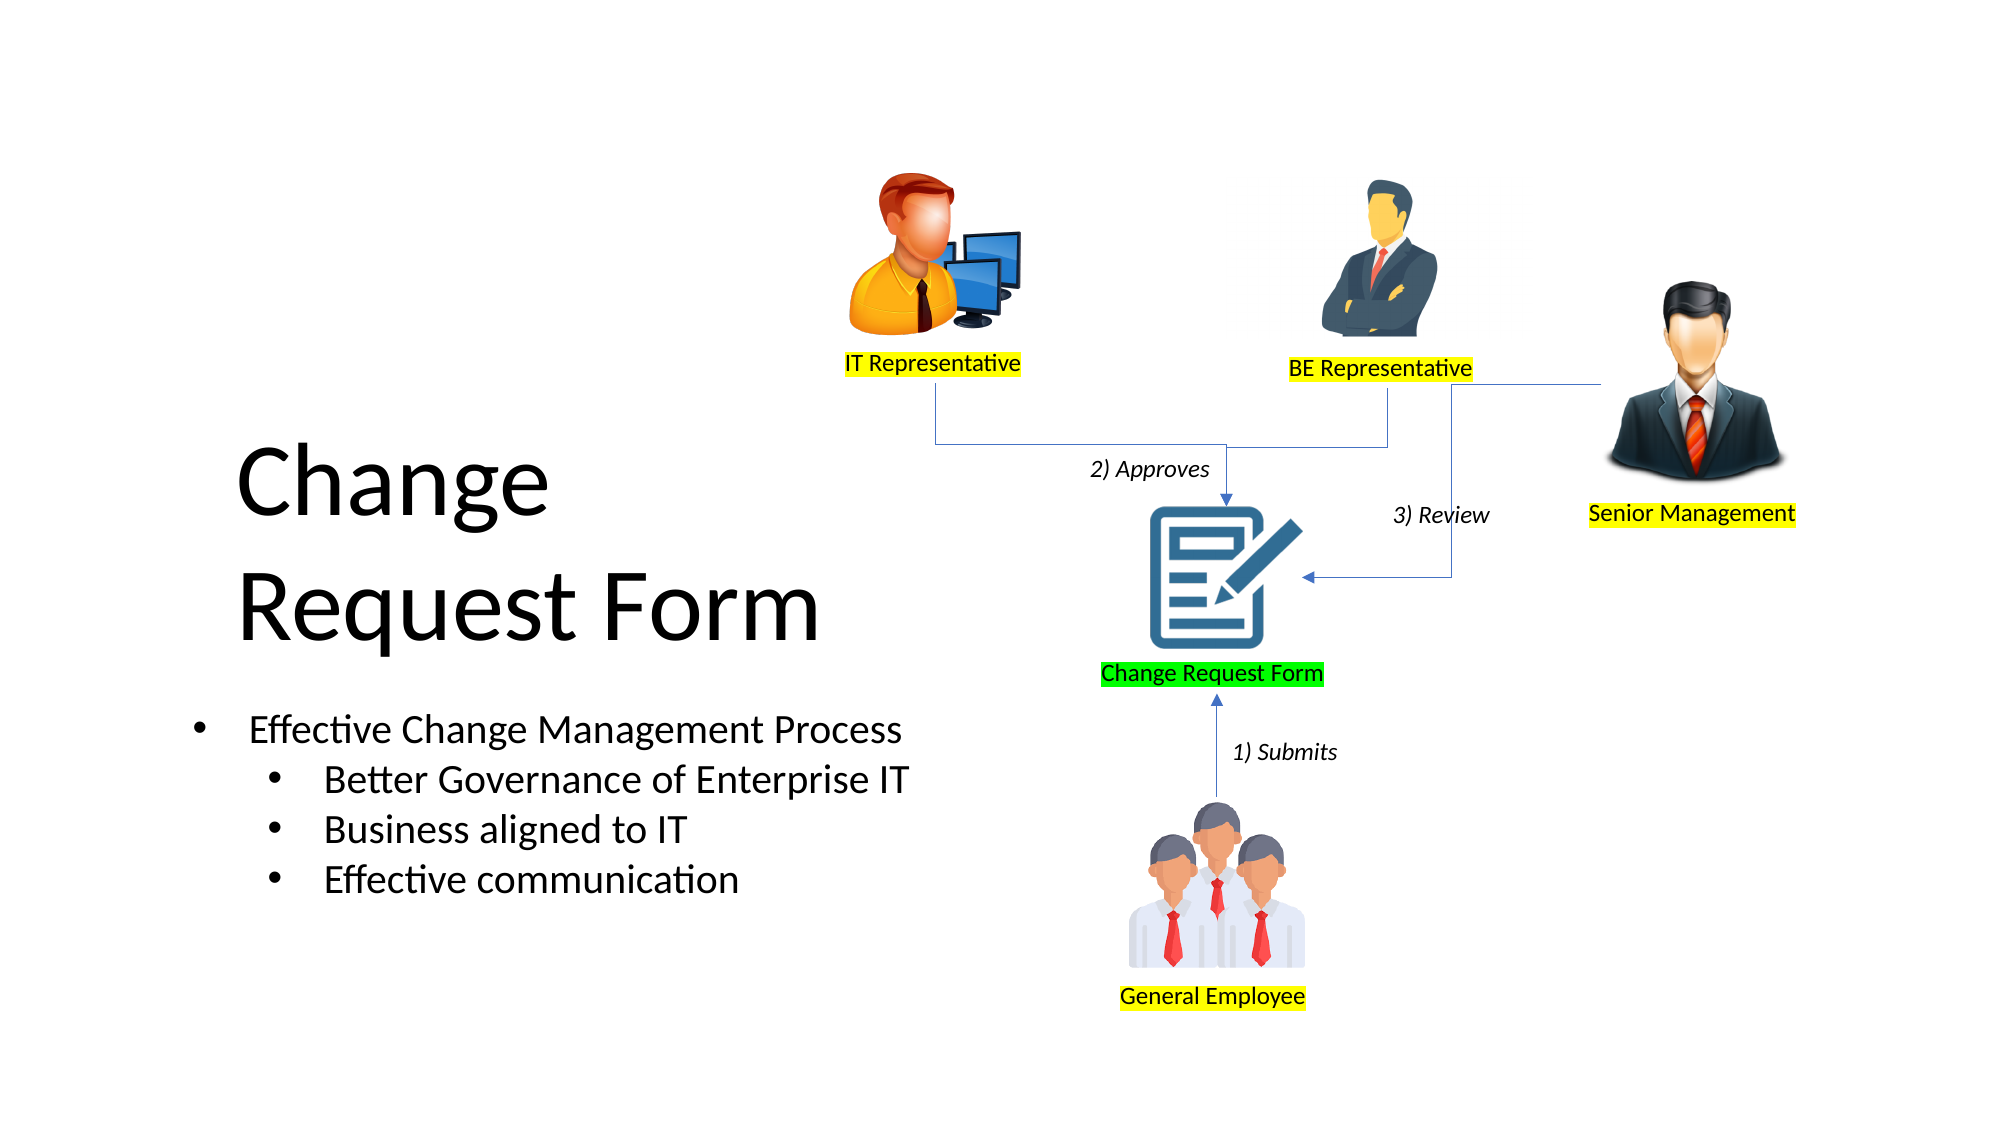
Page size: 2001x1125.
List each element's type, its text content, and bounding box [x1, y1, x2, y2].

picture [1129, 796, 1305, 973]
text_box 1) Submits [1218, 728, 1367, 774]
text_box Change Request Form [221, 403, 880, 669]
picture [847, 163, 1024, 340]
text_box Senior Management [1602, 489, 1817, 534]
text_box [1020, 299, 1143, 591]
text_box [1302, 384, 1602, 578]
text_box General Employee [1105, 972, 1348, 1017]
text_box IT Representative [830, 338, 1020, 384]
text_box 2) Approves [1143, 445, 1236, 490]
picture [1150, 506, 1303, 649]
picture [1226, 177, 1533, 339]
text_box Change Request Form [1086, 648, 1348, 694]
text_box BE Representative [1274, 343, 1501, 384]
text_box Effective Change Management Process Better Governance of Enterprise IT Business aligned to IT Effective communication [177, 694, 930, 960]
picture [1601, 281, 1790, 488]
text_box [1248, 367, 1366, 528]
